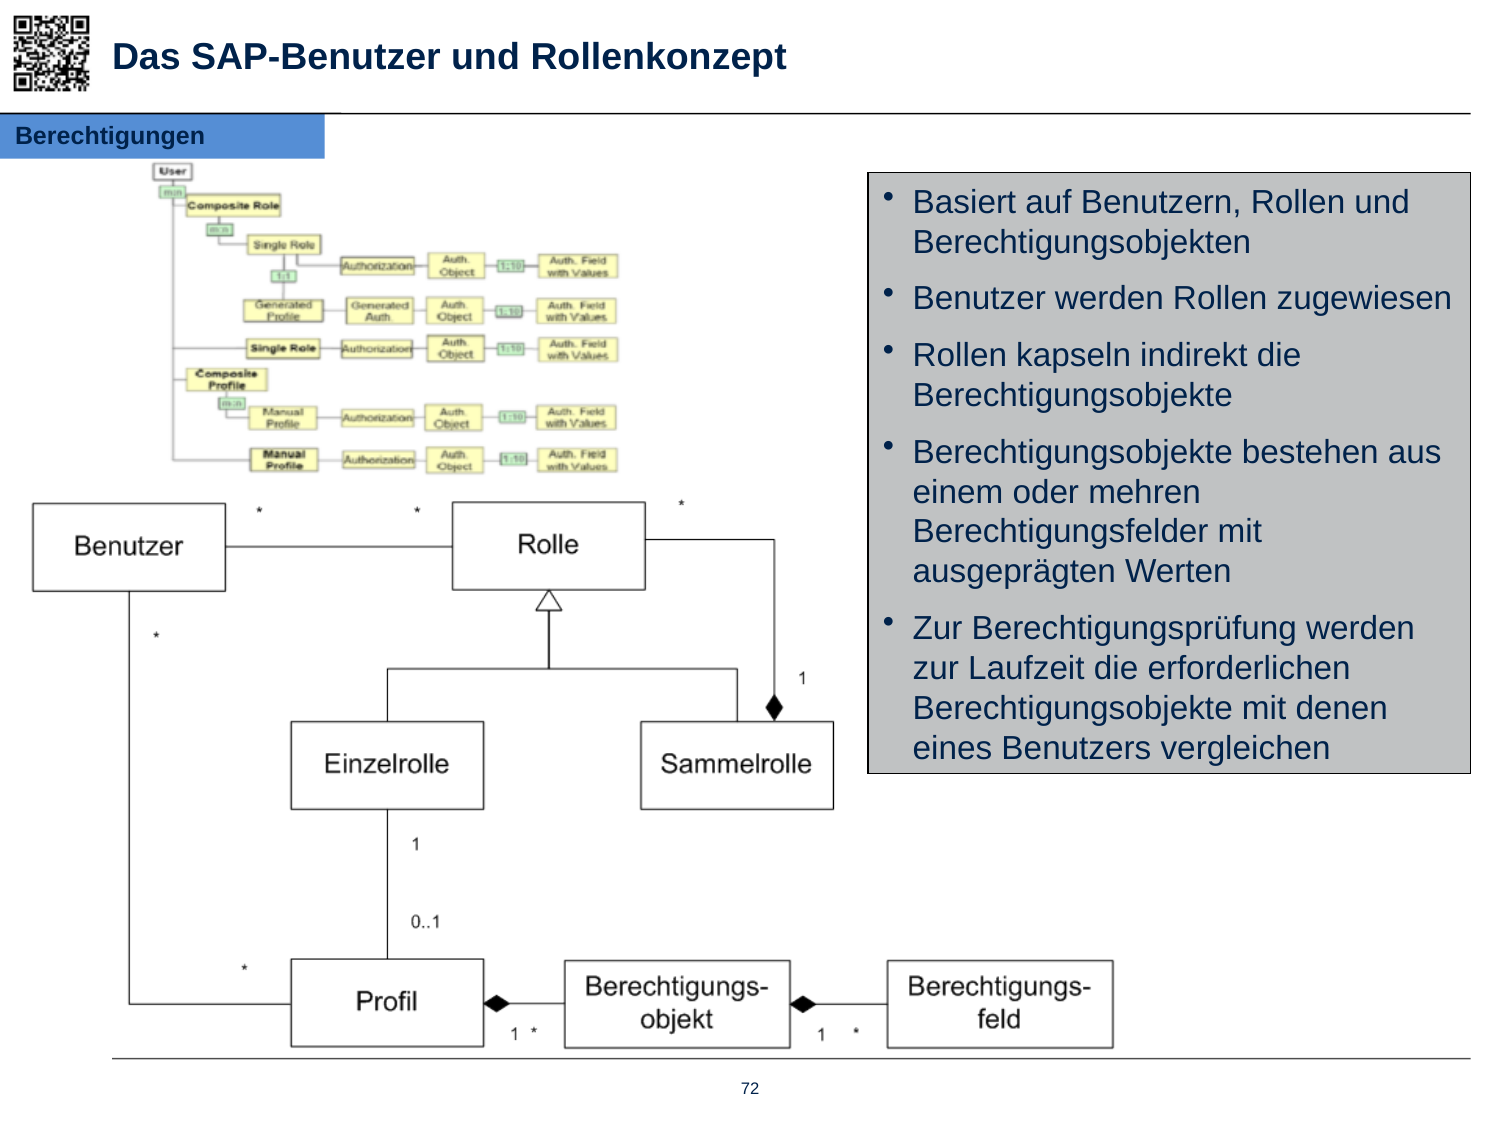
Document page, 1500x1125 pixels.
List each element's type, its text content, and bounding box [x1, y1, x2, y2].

text_box Berechtigungen [0, 113, 325, 159]
picture [29, 160, 1117, 1052]
title Das SAP-Benutzer und Rollenkonzept [97, 7, 1210, 102]
text_box Basiert auf Benutzern, Rollen und Berechtigungsobjekten Benutzer werden Rollen zugewiesen Rollen kapseln indirekt die Berechtigungsobjekte Berechtigungsobjekte bestehen aus einem oder mehren Berechtigungsfelder mit ausgeprägten Werten Zur Berechtigungsprüfung werden zur Laufzeit die erforderlichen Berechtigungsobjekte mit denen eines Benutzers vergleichen [868, 172, 1471, 774]
picture [3, 5, 99, 101]
